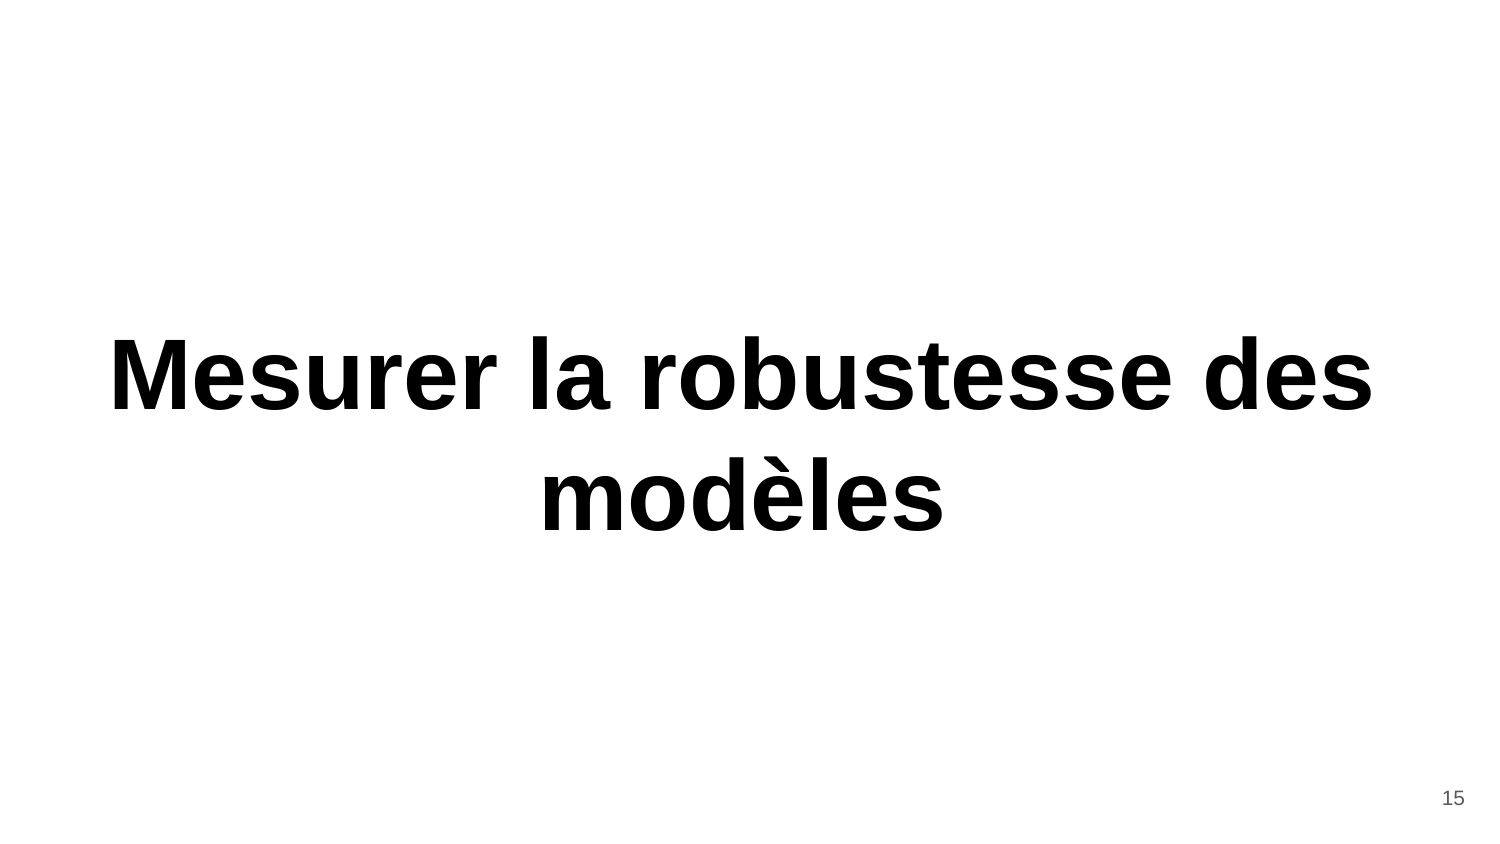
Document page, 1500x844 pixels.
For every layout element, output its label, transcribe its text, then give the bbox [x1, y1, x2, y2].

title Mesurer la robustesse des modèles [44, 294, 1442, 550]
slide_number ‹#› [1389, 764, 1480, 830]
